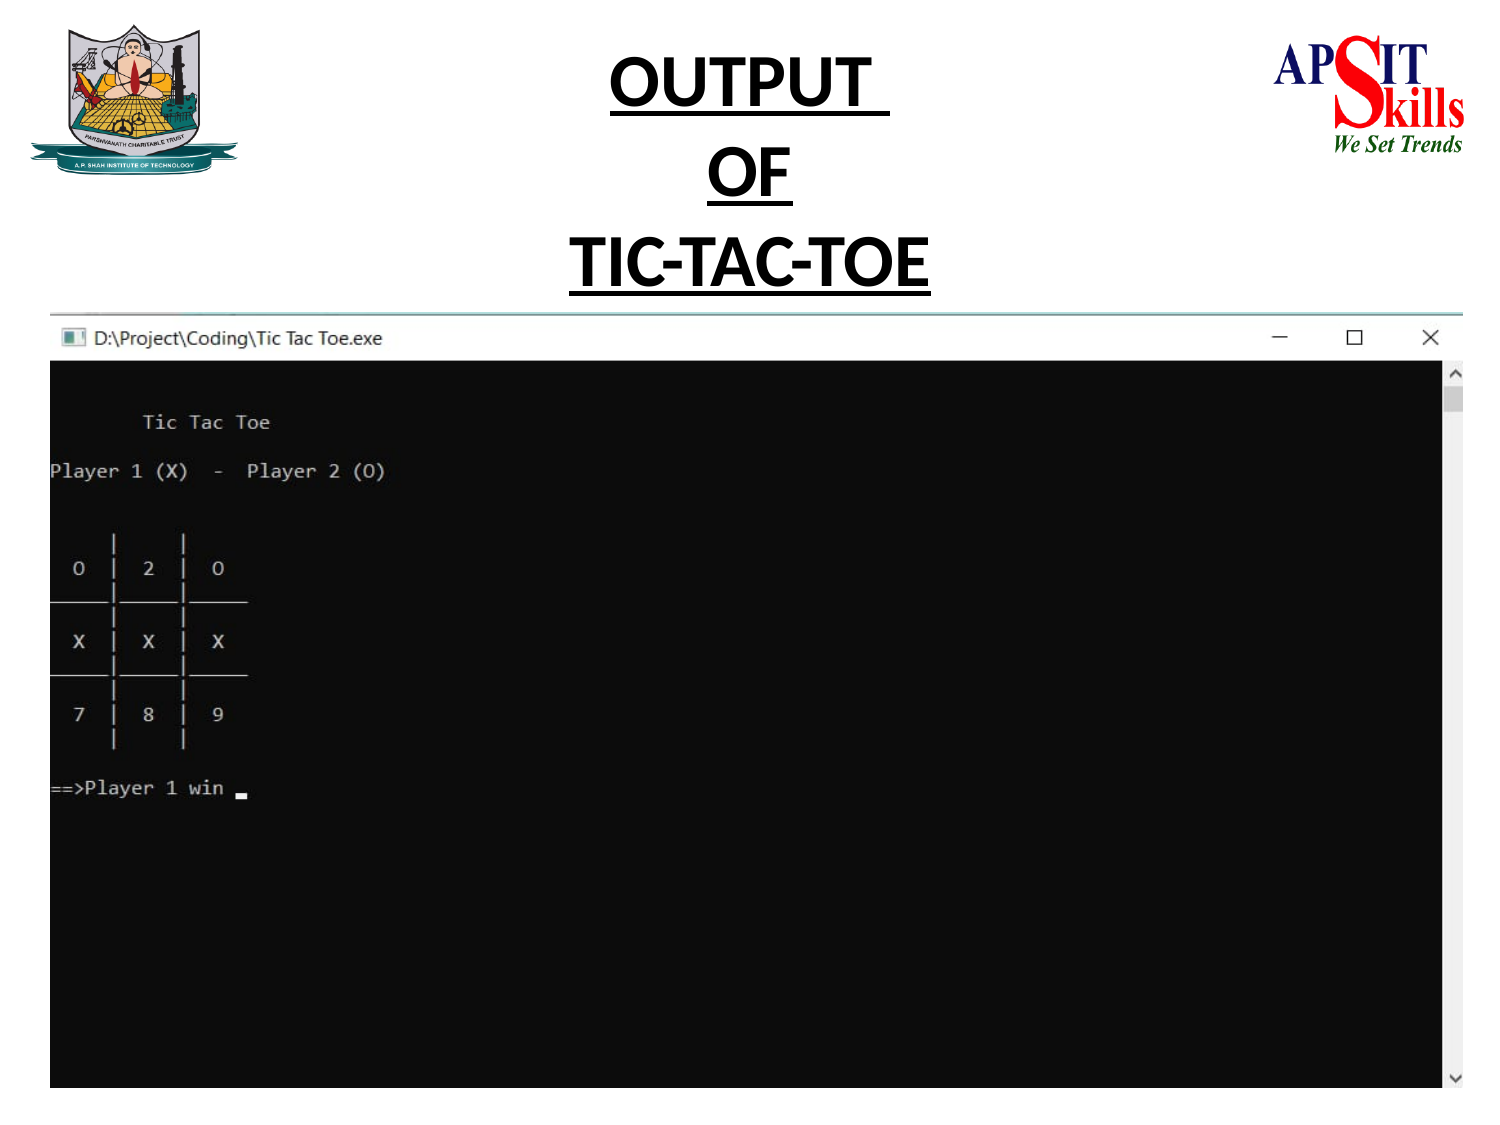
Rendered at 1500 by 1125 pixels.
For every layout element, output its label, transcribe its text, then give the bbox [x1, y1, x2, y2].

picture [29, 24, 238, 176]
picture [1249, 24, 1474, 176]
title OUTPUT OF TIC-TAC-TOE [75, 45, 1425, 288]
picture [49, 312, 1463, 1088]
